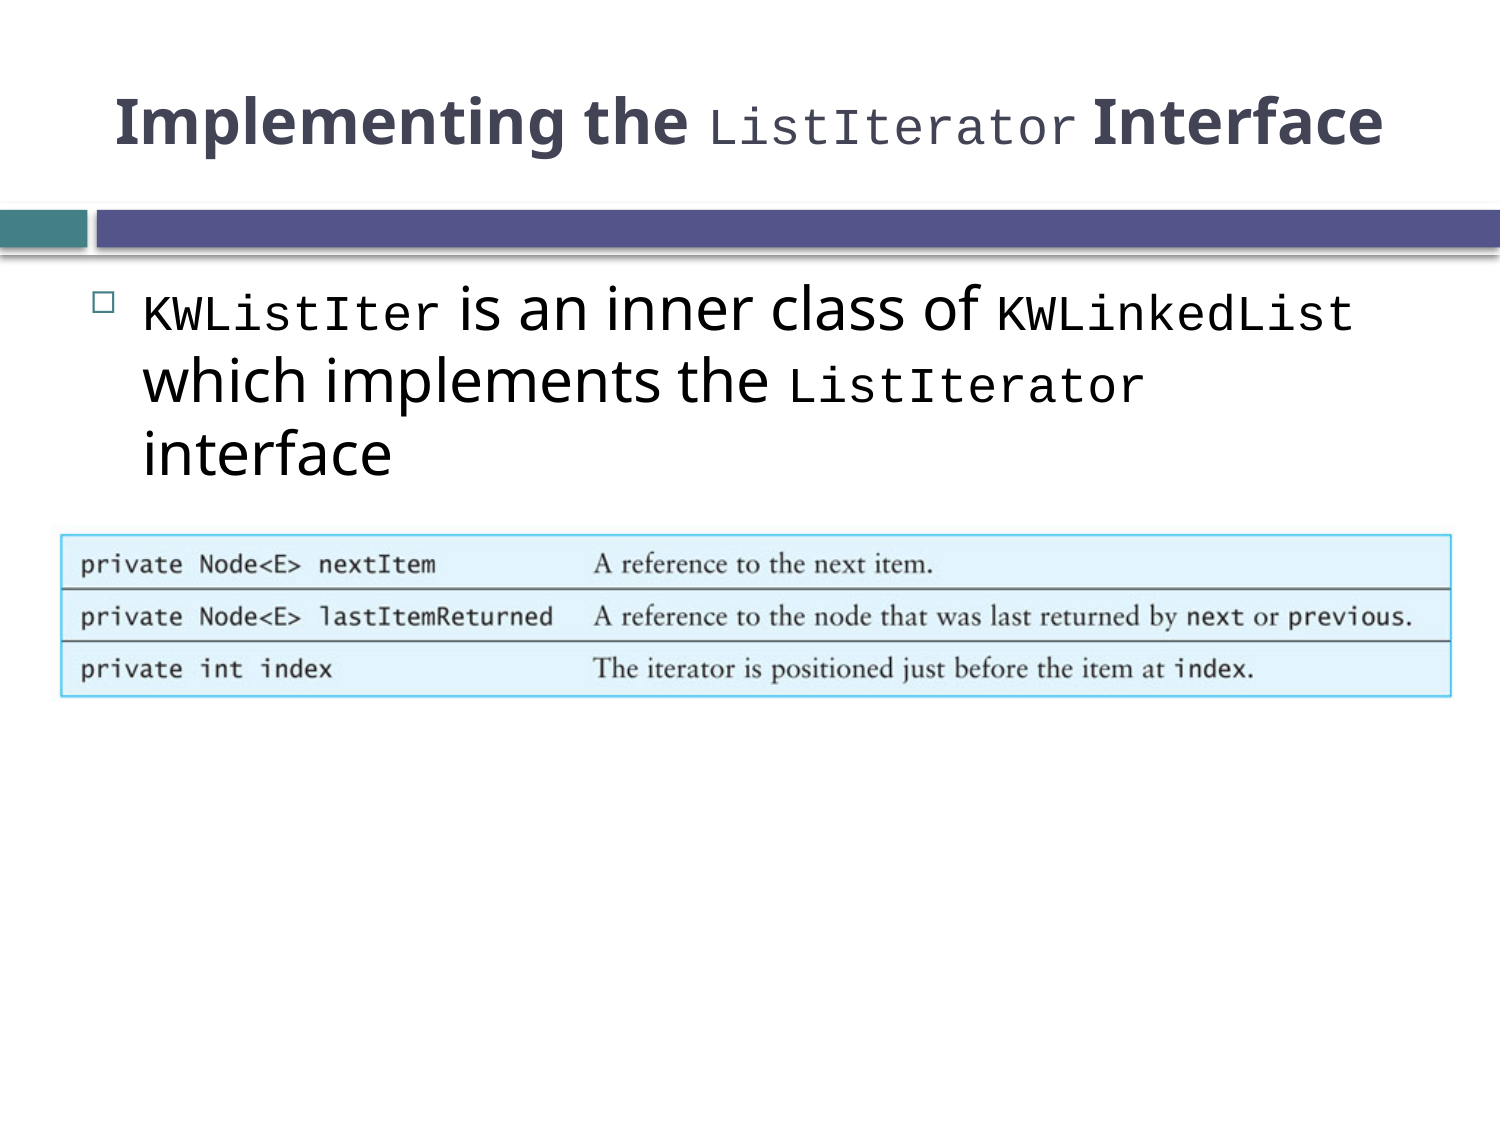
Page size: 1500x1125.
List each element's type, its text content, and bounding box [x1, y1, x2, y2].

title Implementing the ListIterator Interface [100, 37, 1439, 201]
picture [49, 524, 1469, 713]
list KWListIter is an inner class of KWLinkedList which implements the ListIterator interface [74, 262, 1426, 501]
